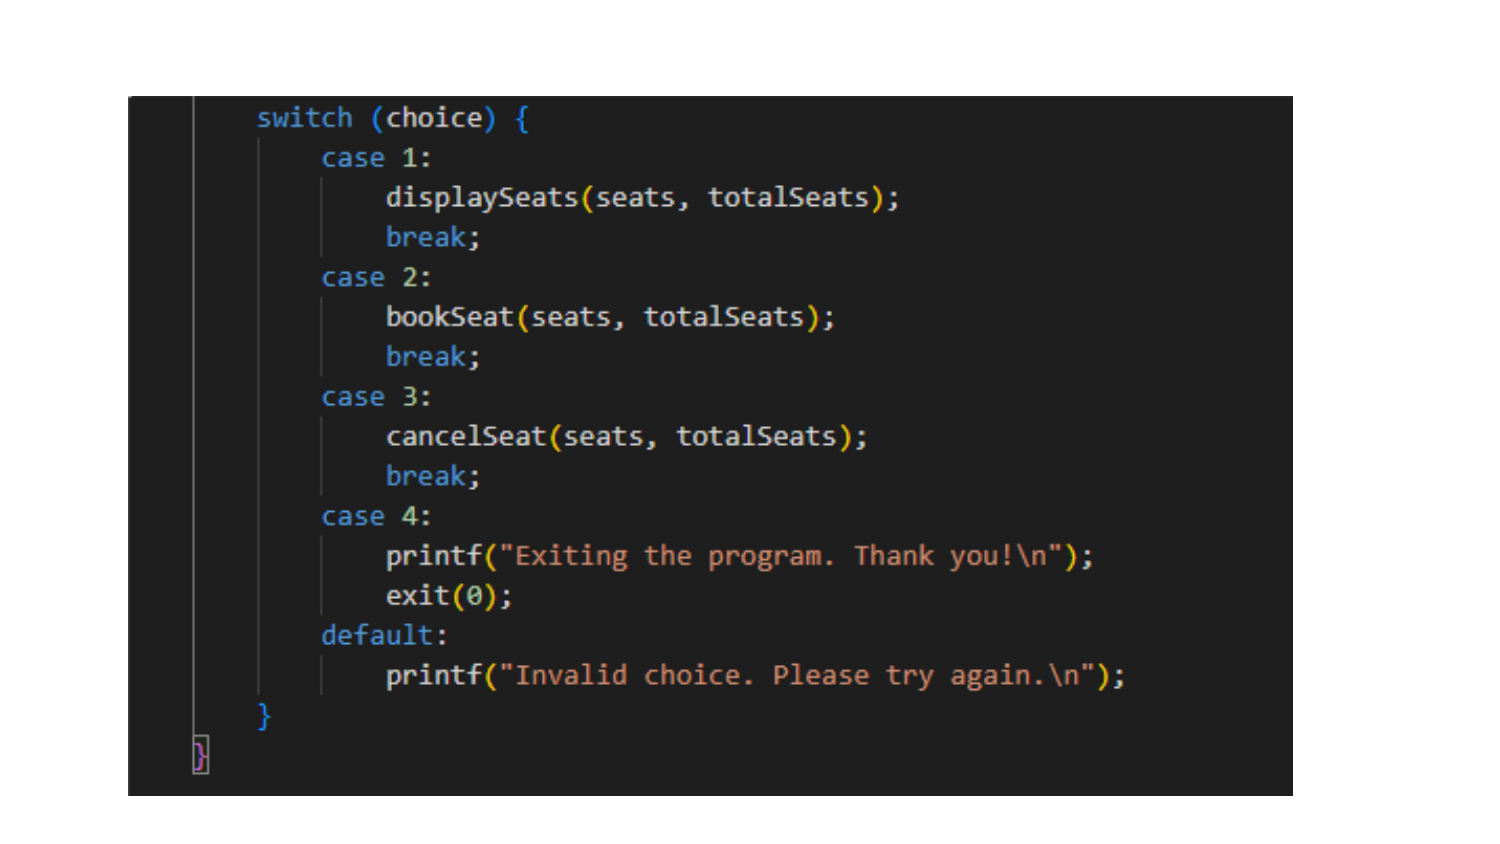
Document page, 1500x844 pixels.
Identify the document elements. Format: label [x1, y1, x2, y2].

picture [128, 95, 1293, 796]
